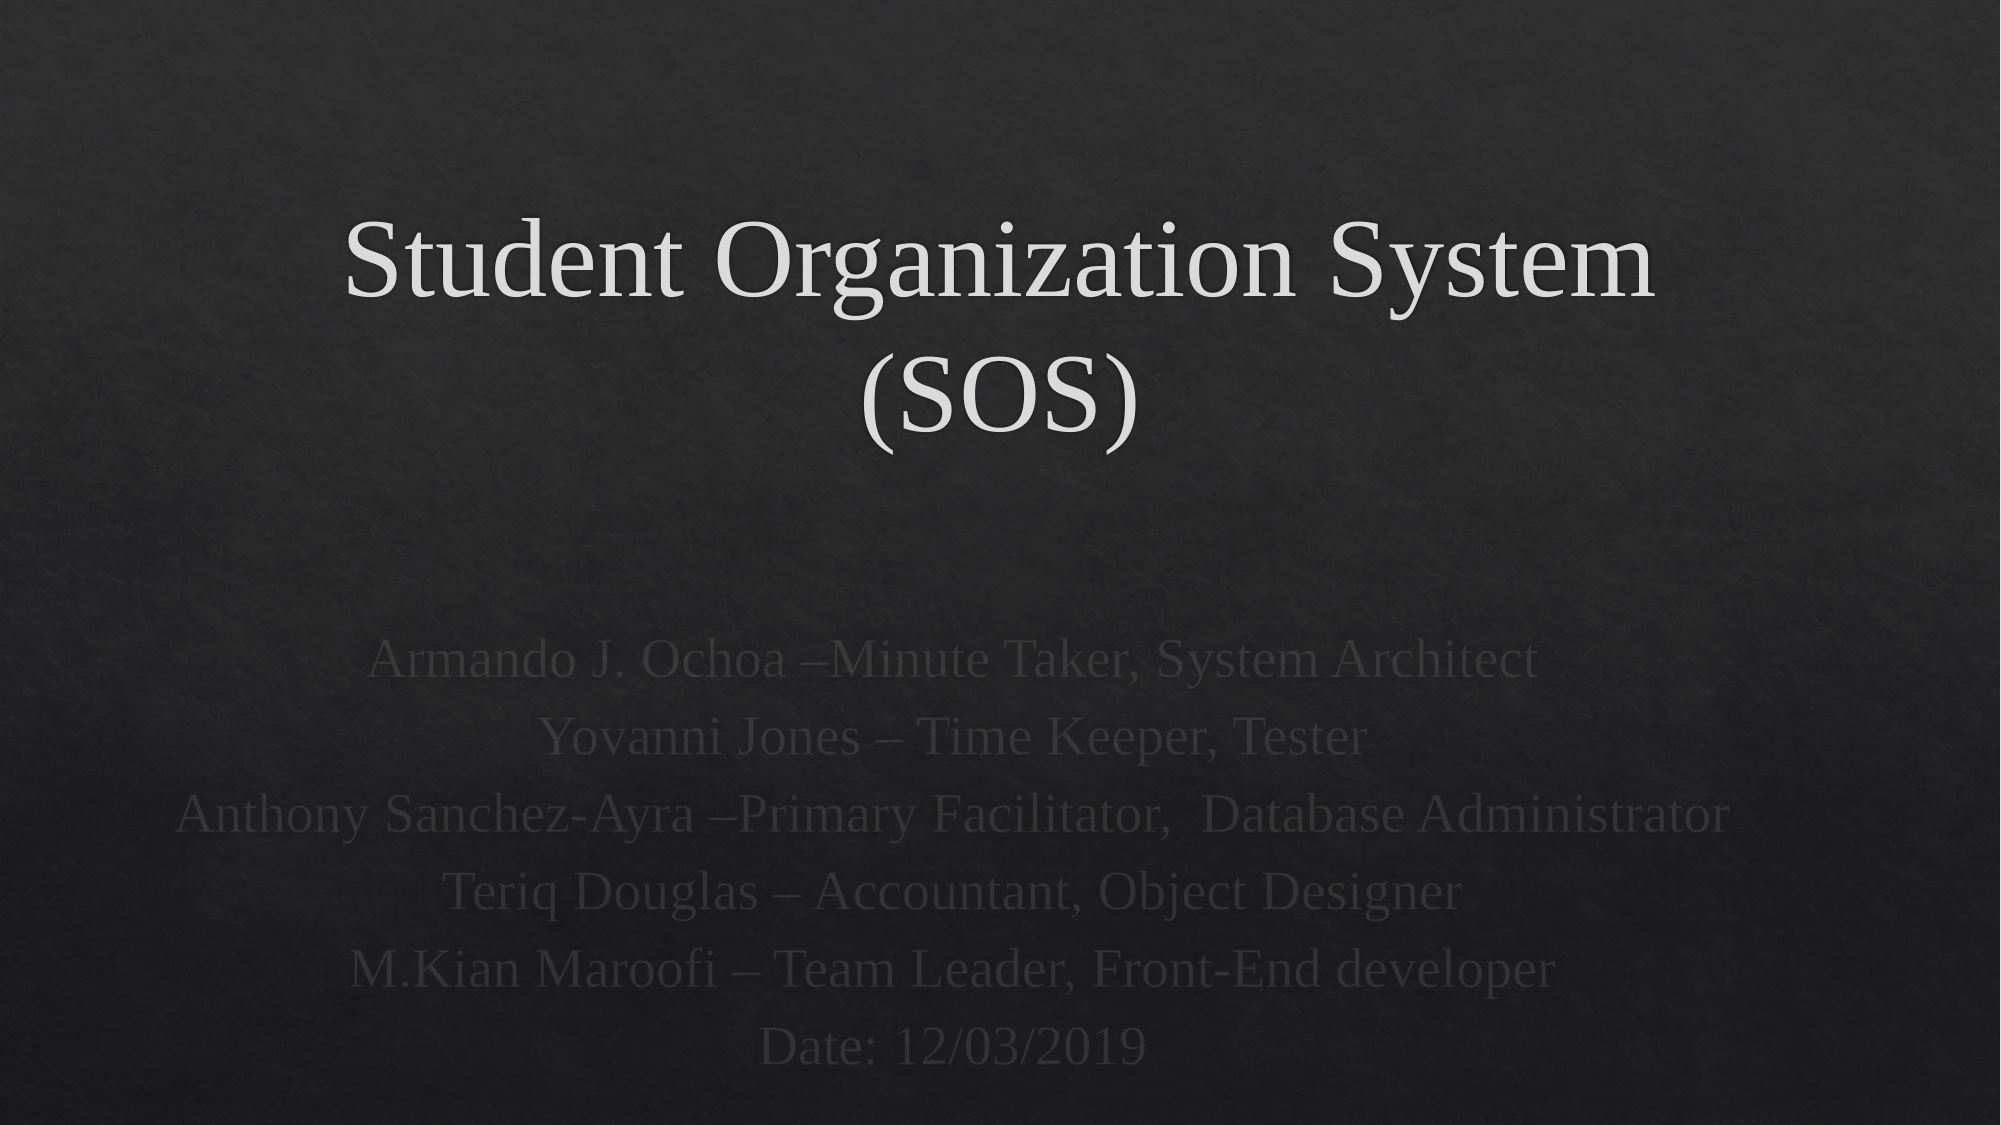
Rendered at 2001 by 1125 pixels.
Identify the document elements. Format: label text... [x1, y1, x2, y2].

title Student Organization System (SOS) [225, 169, 1775, 470]
subtitle Armando J. Ochoa –Minute Taker, System Architect Yovanni Jones – Time Keeper, Tester Anthony Sanchez-Ayra –Primary Facilitator, Database Administrator Teriq Douglas – Accountant, Object Designer M.Kian Maroofi – Team Leader, Front-End developer Date: 12/03/2019 [131, 611, 1774, 1125]
